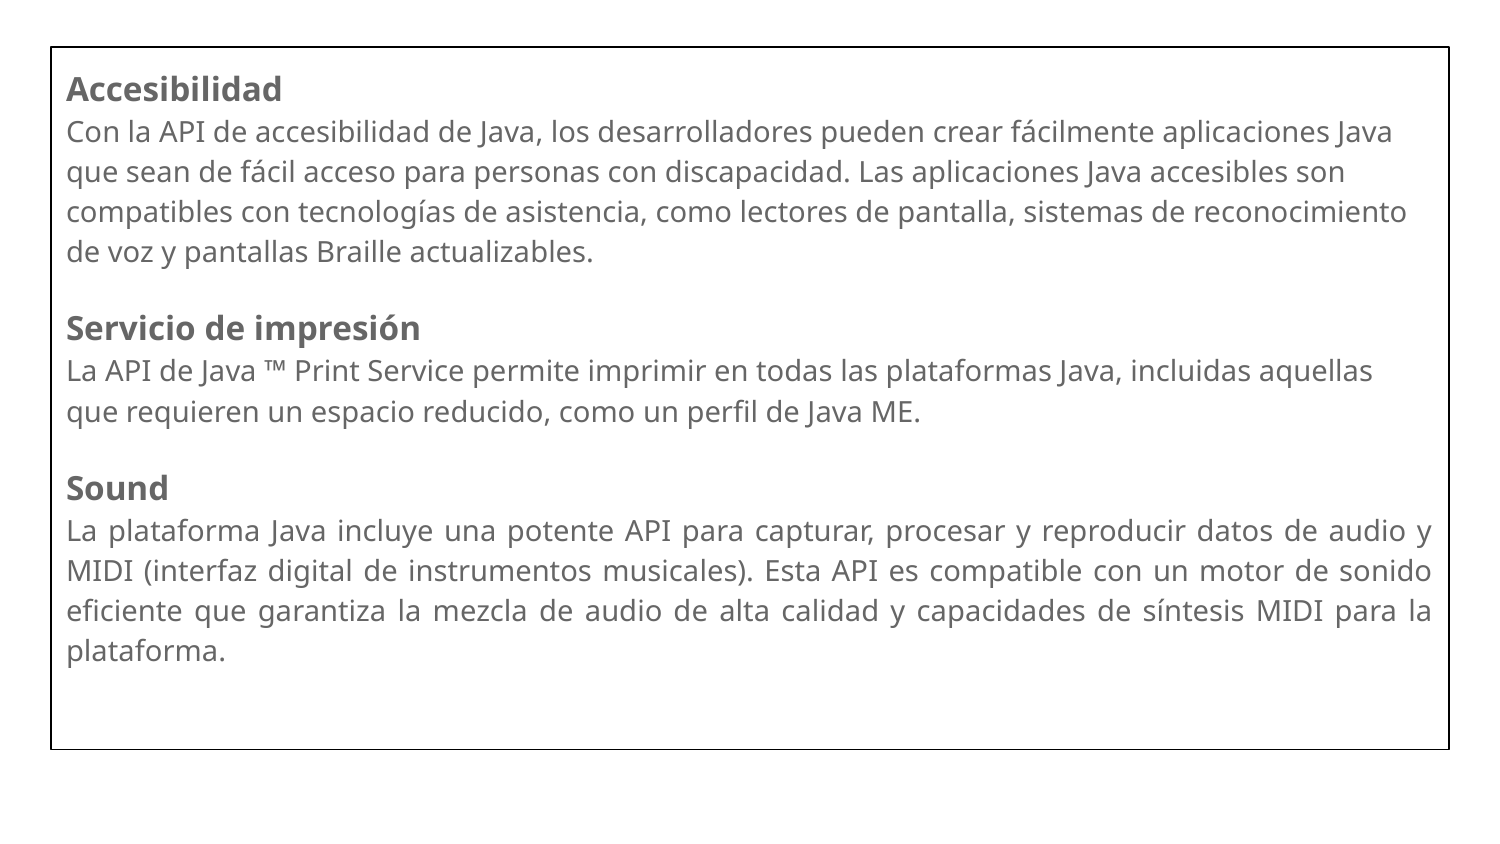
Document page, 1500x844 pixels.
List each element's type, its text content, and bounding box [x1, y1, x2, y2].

list Accesibilidad Con la API de accesibilidad de Java, los desarrolladores pueden crear fácilmente aplicaciones Java que sean de fácil acceso para personas con discapacidad. Las aplicaciones Java accesibles son compatibles con tecnologías de asistencia, como lectores de pantalla, sistemas de reconocimiento de voz y pantallas Braille actualizables. Servicio de impresión La API de Java ™ Print Service permite imprimir en todas las plataformas Java, incluidas aquellas que requieren un espacio reducido, como un perfil de Java ME. Sound La plataforma Java incluye una potente API para capturar, procesar y reproducir datos de audio y MIDI (interfaz digital de instrumentos musicales). Esta API es compatible con un motor de sonido eficiente que garantiza la mezcla de audio de alta calidad y capacidades de síntesis MIDI para la plataforma. [51, 46, 1449, 750]
